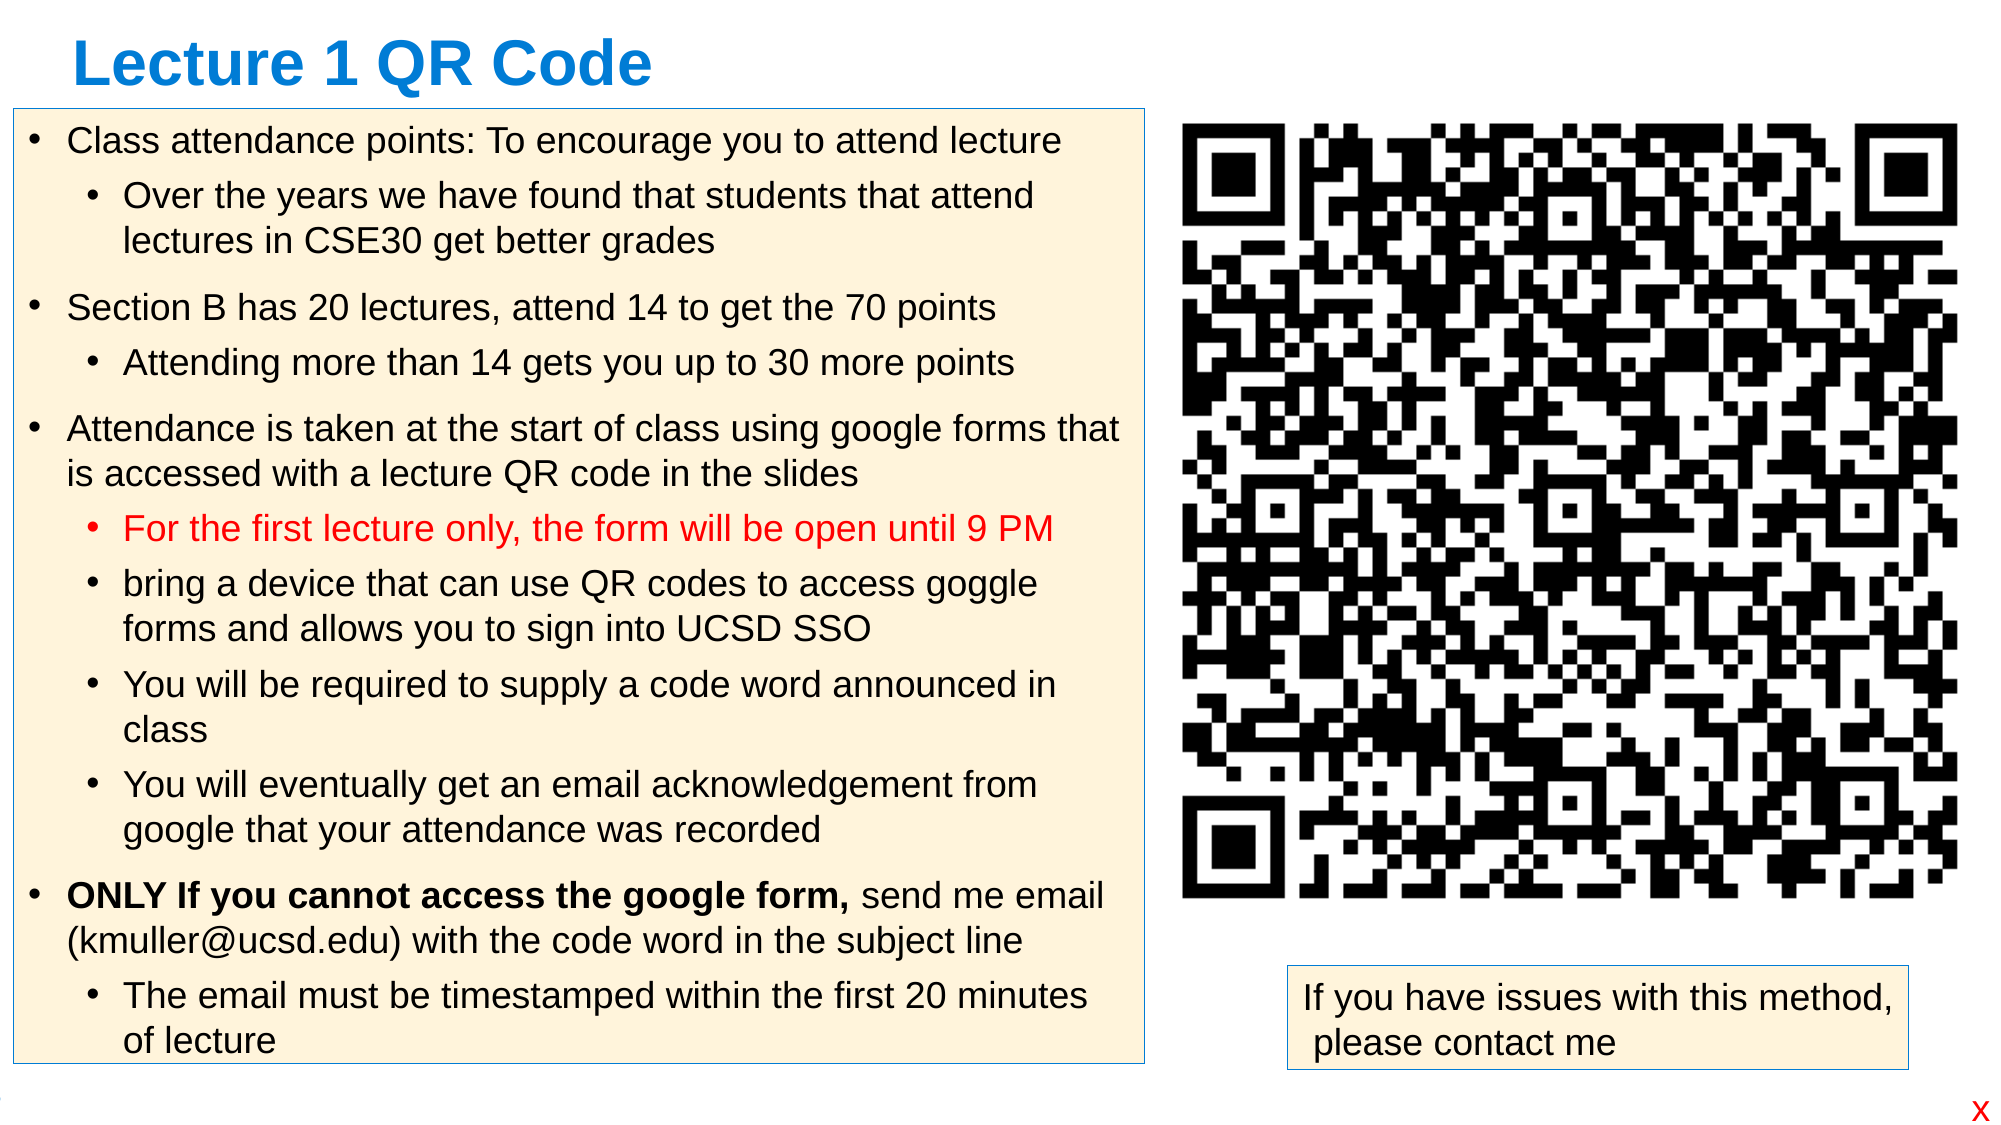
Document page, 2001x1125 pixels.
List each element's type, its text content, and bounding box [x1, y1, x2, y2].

title Lecture 1 QR Code [57, 0, 1783, 107]
picture [1165, 106, 1977, 918]
text_box If you have issues with this method, please contact me [1287, 965, 1909, 1070]
text_box Class attendance points: To encourage you to attend lecture Over the years we have found that students that attend lectures in CSE30 get better grades Section B has 20 lectures, attend 14 to get the 70 points Attending more than 14 gets you up to 30 more points Attendance is taken at the start of class using google forms that is accessed with a lecture QR code in the slides For the first lecture only, the form will be open until 9 PM bring a device that can use QR codes to access goggle forms and allows you to sign into UCSD SSO You will be required to supply a code word announced in class You will eventually get an email acknowledgement from google that your attendance was recorded ONLY If you cannot access the google form, send me email (kmuller@ucsd.edu) with the code word in the subject line The email must be timestamped within the first 20 minutes of lecture [13, 108, 1145, 1064]
text_box x [1956, 1076, 2000, 1125]
